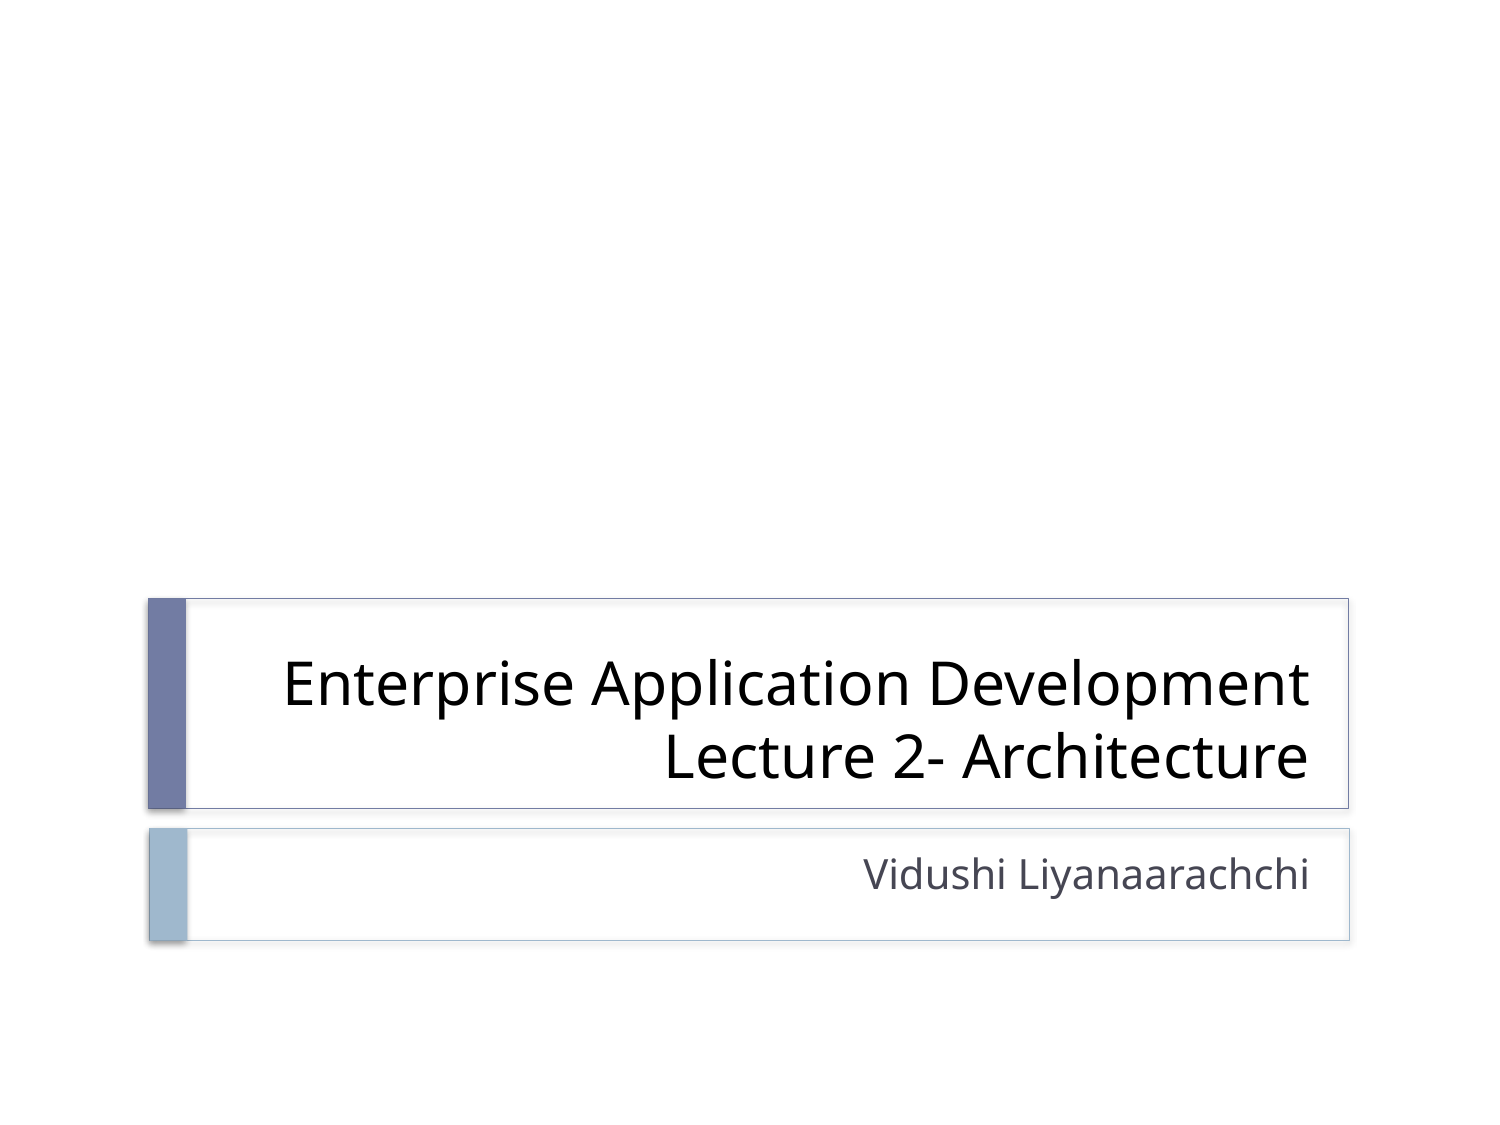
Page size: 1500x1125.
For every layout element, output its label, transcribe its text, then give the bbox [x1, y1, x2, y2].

subtitle Vidushi Liyanaarachchi [200, 840, 1325, 929]
title Enterprise Application Development Lecture 2- Architecture [200, 637, 1325, 800]
